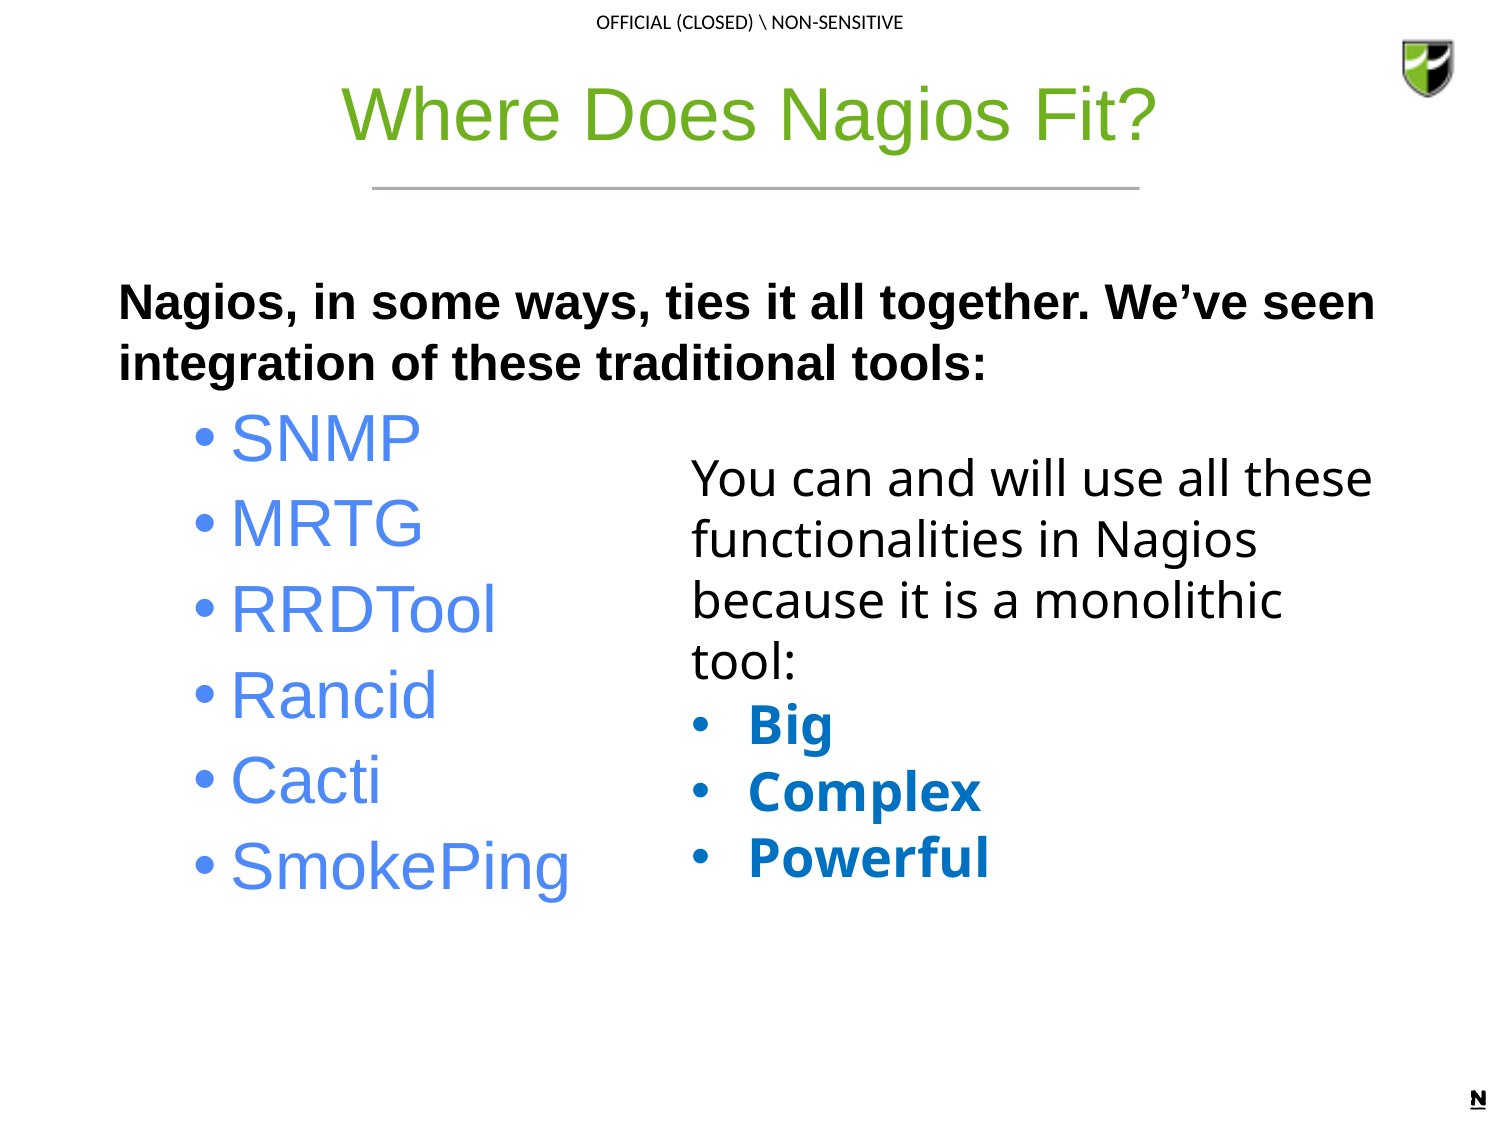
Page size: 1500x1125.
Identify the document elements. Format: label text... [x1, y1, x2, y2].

text_box Nagios, in some ways, ties it all together. We’ve seen integration of these traditional tools: SNMP MRTG RRDTool Rancid Cacti SmokePing [103, 260, 1414, 977]
text_box You can and will use all these functionalities in Nagios because it is a monolithic tool: Big Complex Powerful [691, 444, 1397, 865]
picture [1470, 1090, 1486, 1110]
picture [1388, 27, 1472, 113]
title Where Does Nagios Fit? [103, 63, 1397, 168]
